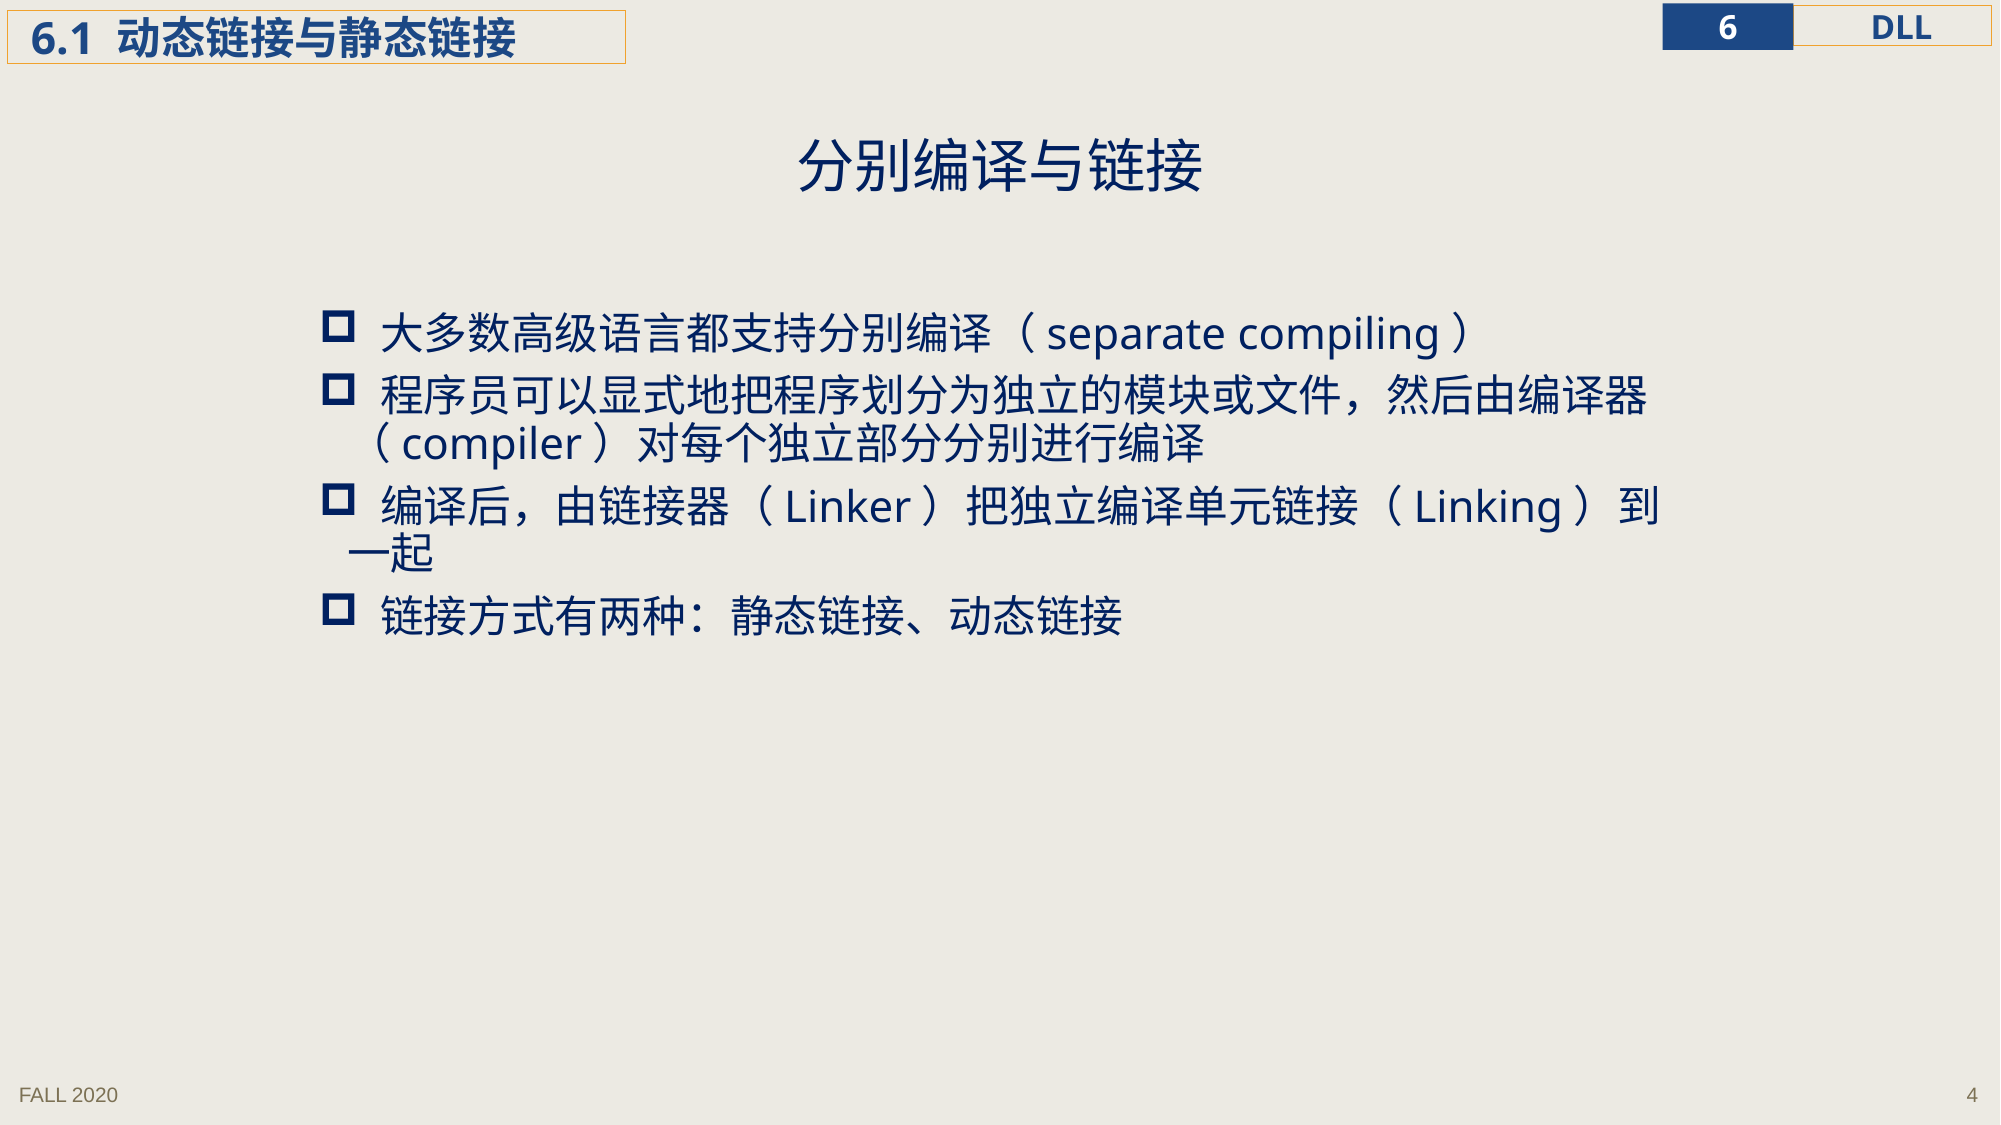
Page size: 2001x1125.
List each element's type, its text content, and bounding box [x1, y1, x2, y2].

list 大多数高级语言都支持分别编译（separate compiling） 程序员可以显式地把程序划分为独立的模块或文件，然后由编译器（compiler）对每个独立部分分别进行编译 编译后，由链接器（Linker）把独立编译单元链接（Linking）到一起 链接方式有两种：静态链接、动态链接 [307, 305, 1693, 997]
title 分别编译与链接 [137, 59, 1863, 278]
